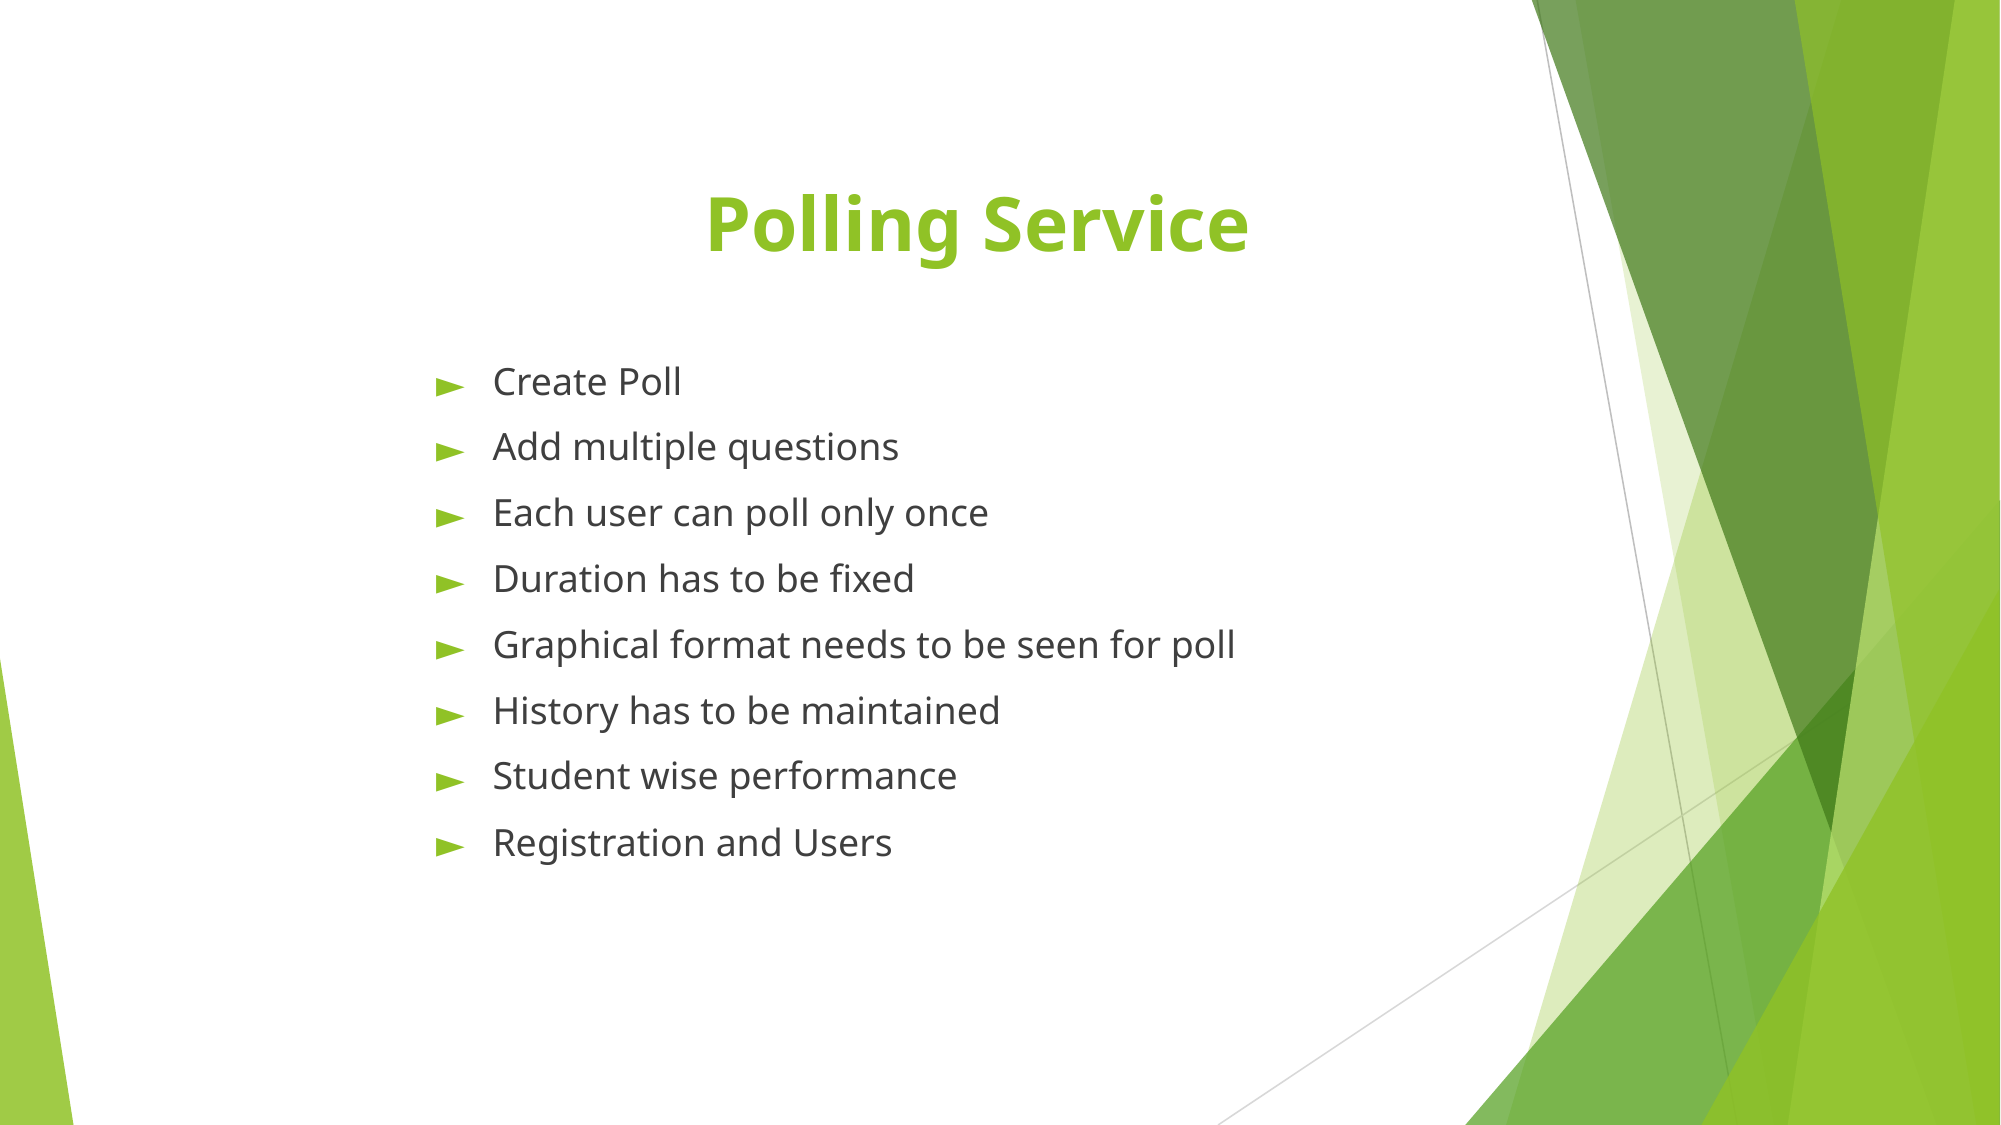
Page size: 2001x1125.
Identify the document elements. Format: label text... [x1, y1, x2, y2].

title Polling Service [421, 168, 1574, 291]
list Create Poll Add multiple questions Each user can poll only once Duration has to be fixed Graphical format needs to be seen for poll History has to be maintained Student wise performance Registration and Users [421, 350, 1533, 957]
